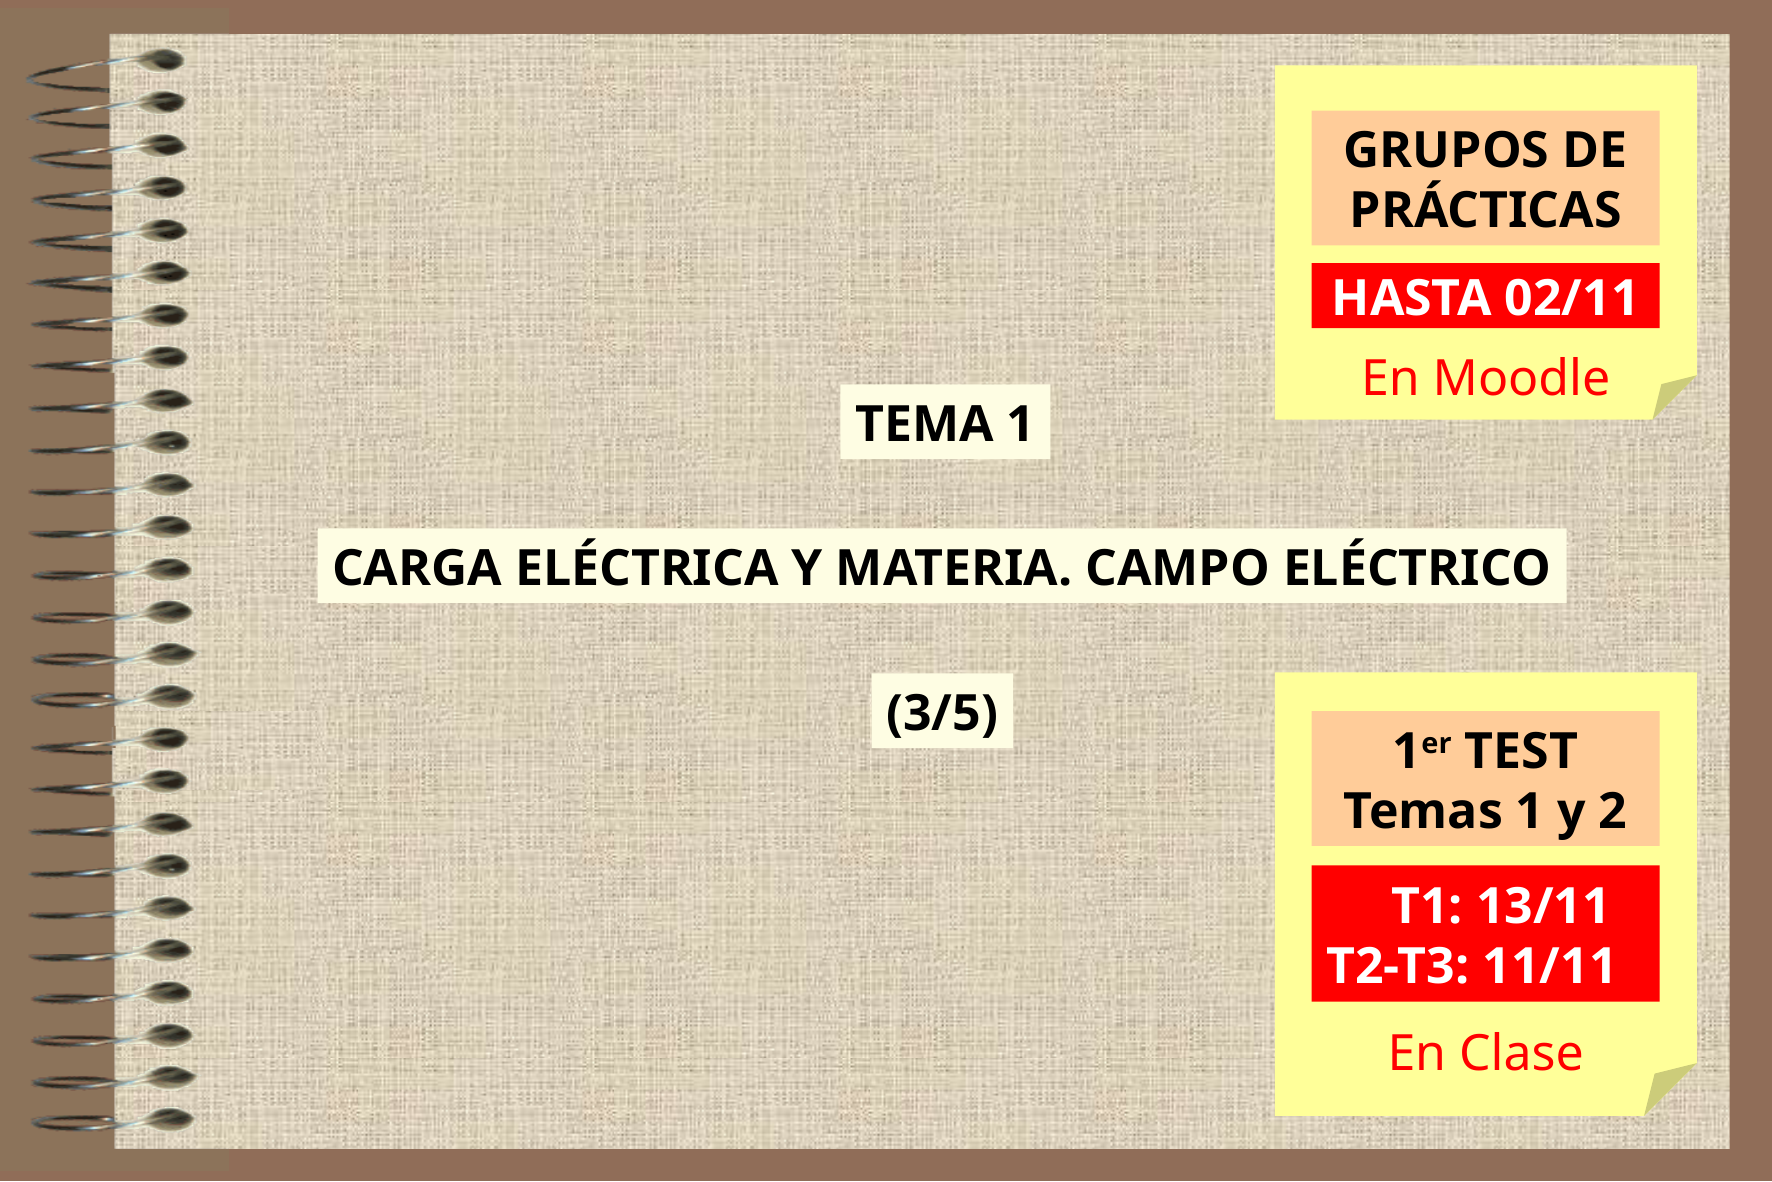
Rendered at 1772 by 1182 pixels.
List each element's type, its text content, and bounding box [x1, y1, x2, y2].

text_box CARGA ELÉCTRICA Y MATERIA. CAMPO ELÉCTRICO [317, 528, 1567, 604]
text_box TEMA 1 [840, 384, 1051, 460]
text_box (3/5) [871, 673, 1014, 749]
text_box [1274, 672, 1698, 1117]
picture [0, 8, 1730, 1171]
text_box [1274, 65, 1698, 420]
